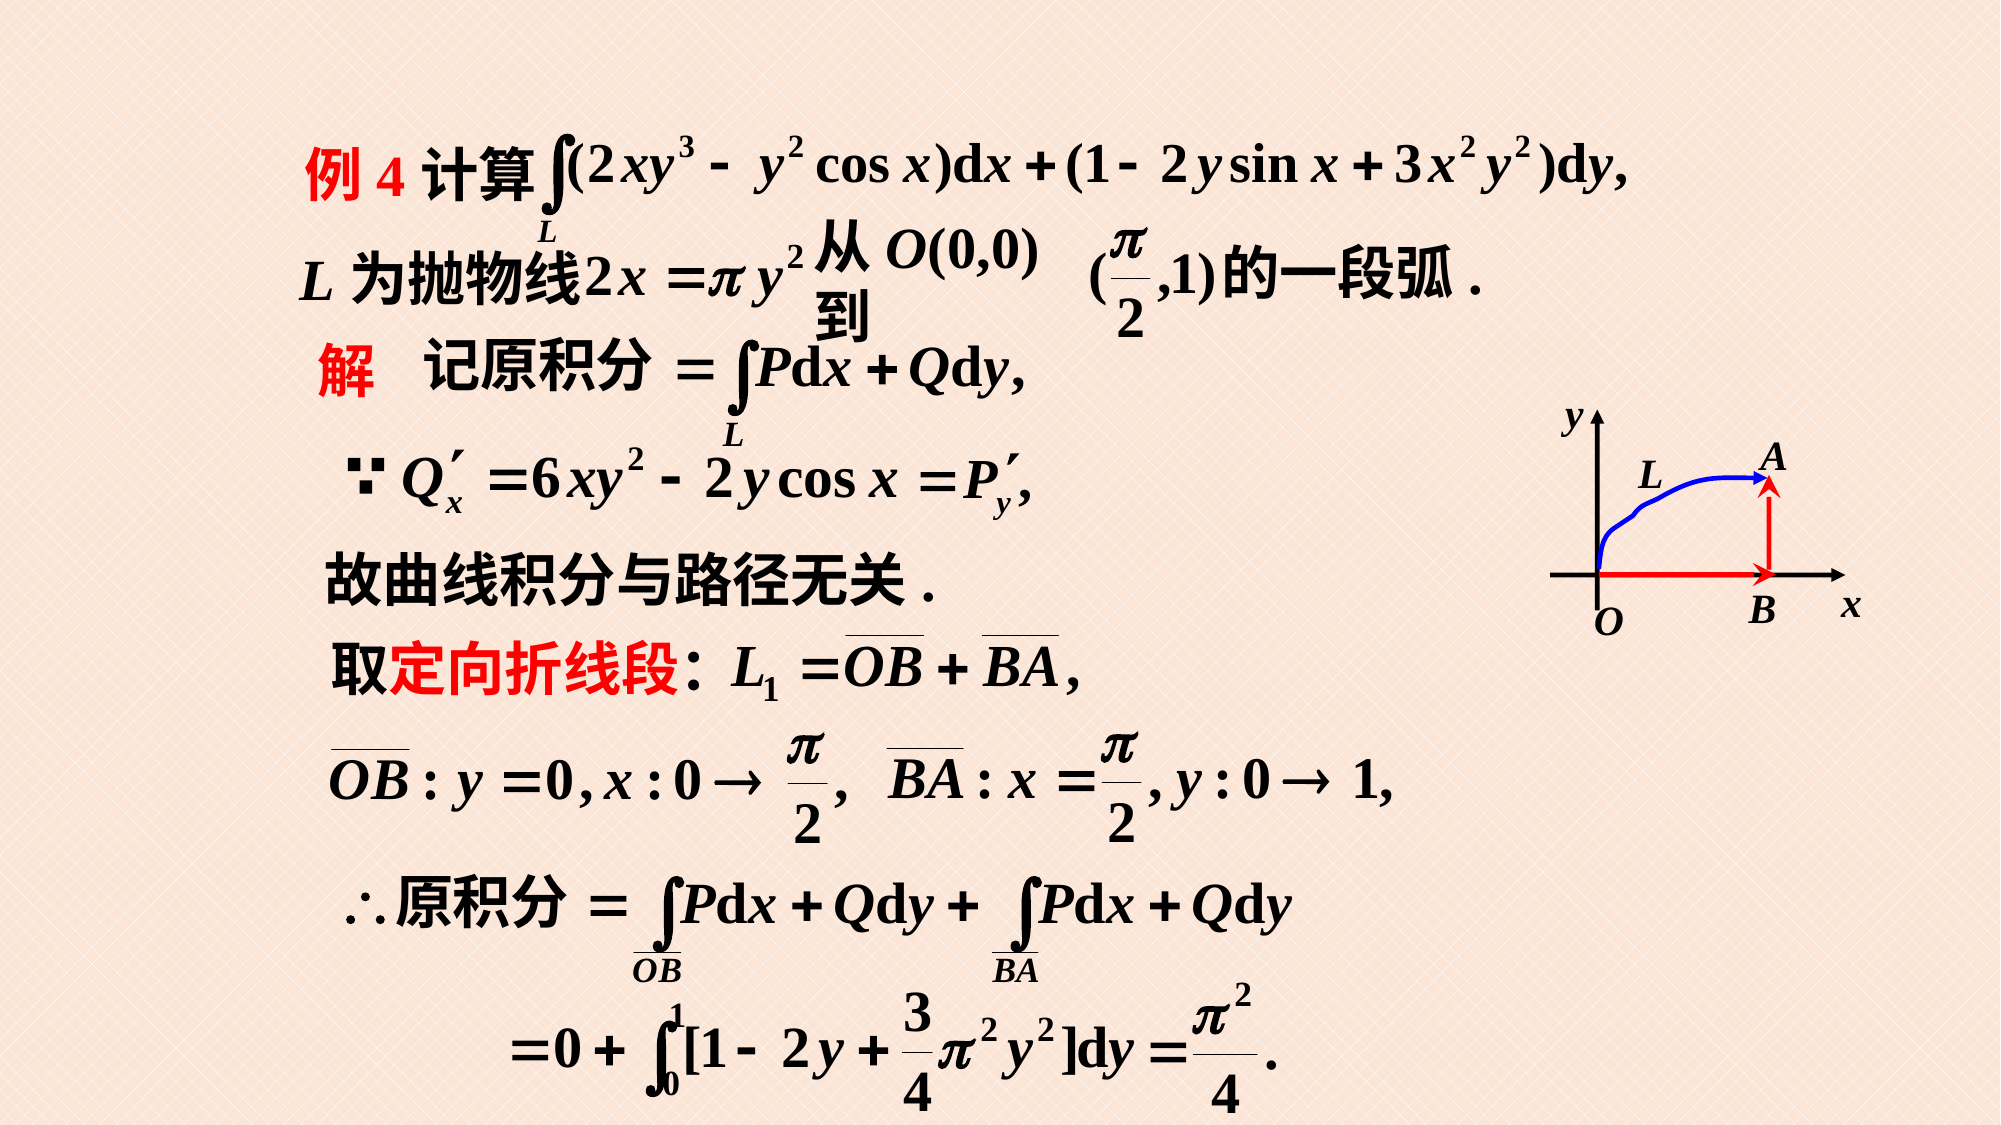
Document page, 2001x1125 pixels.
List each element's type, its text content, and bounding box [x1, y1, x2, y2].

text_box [1141, 973, 1282, 1118]
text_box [725, 629, 1082, 705]
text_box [344, 432, 911, 527]
text_box 故曲线积分与路径无关. [310, 535, 962, 621]
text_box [1087, 205, 1220, 342]
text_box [906, 441, 1044, 532]
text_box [1550, 379, 1878, 652]
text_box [524, 111, 1640, 253]
text_box L为抛物线 [284, 235, 598, 320]
text_box 例4计算 [289, 130, 524, 216]
text_box 的一段弧. [1220, 253, 1503, 314]
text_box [327, 711, 851, 847]
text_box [882, 709, 1396, 846]
text_box 取定向折线段： [315, 624, 1092, 710]
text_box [503, 980, 1140, 1116]
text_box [580, 237, 808, 314]
text_box 解 [303, 326, 421, 411]
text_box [421, 326, 1030, 441]
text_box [346, 862, 1355, 988]
text_box 从O(0,0)到 [798, 253, 1116, 358]
